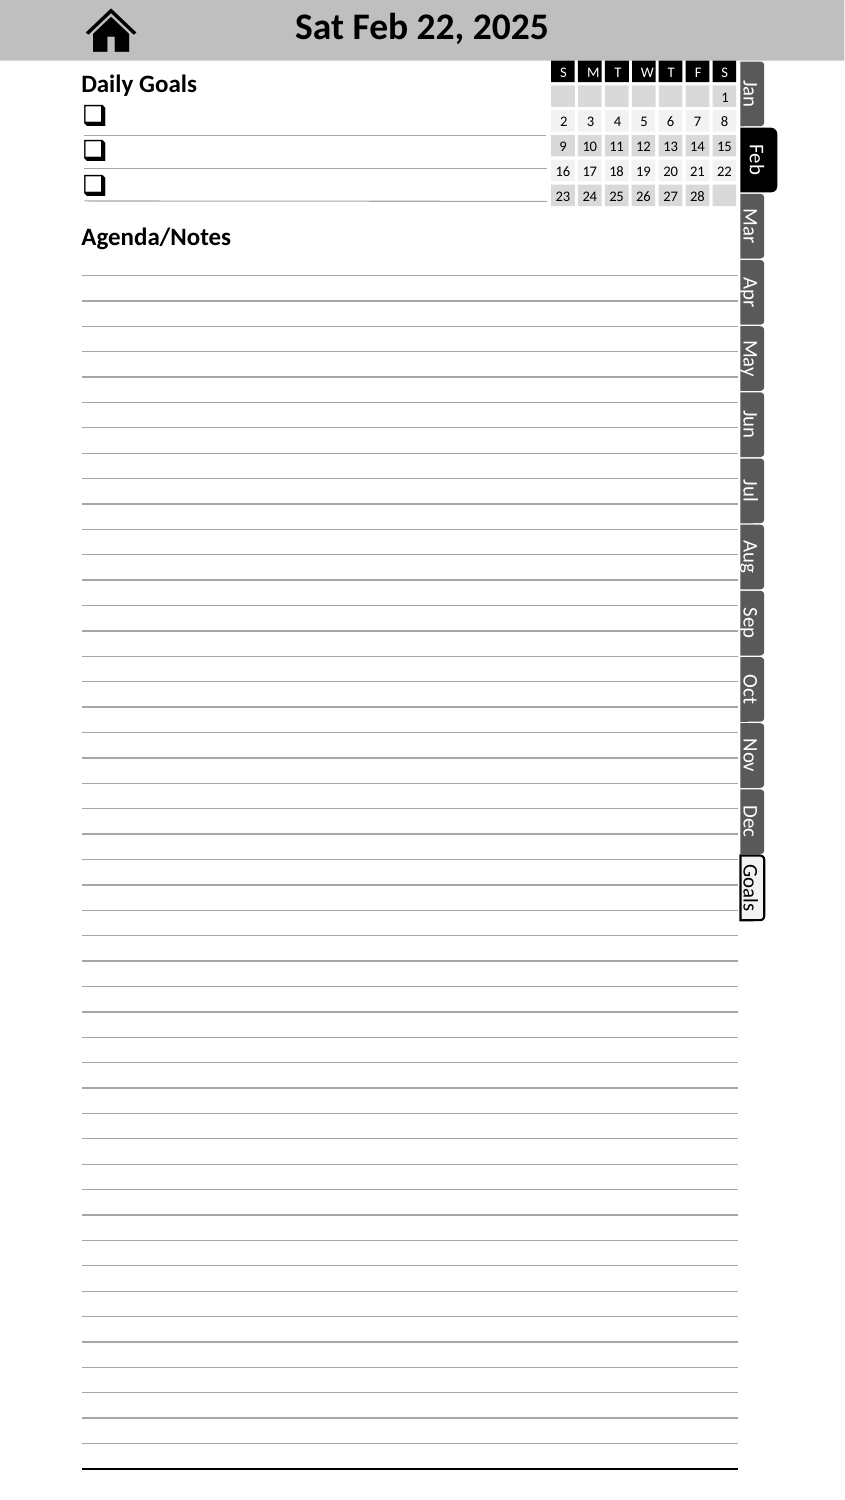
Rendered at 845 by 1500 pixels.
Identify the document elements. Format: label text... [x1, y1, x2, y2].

picture [82, 1, 140, 59]
list Sat Feb 22, 2025 [190, 0, 655, 61]
